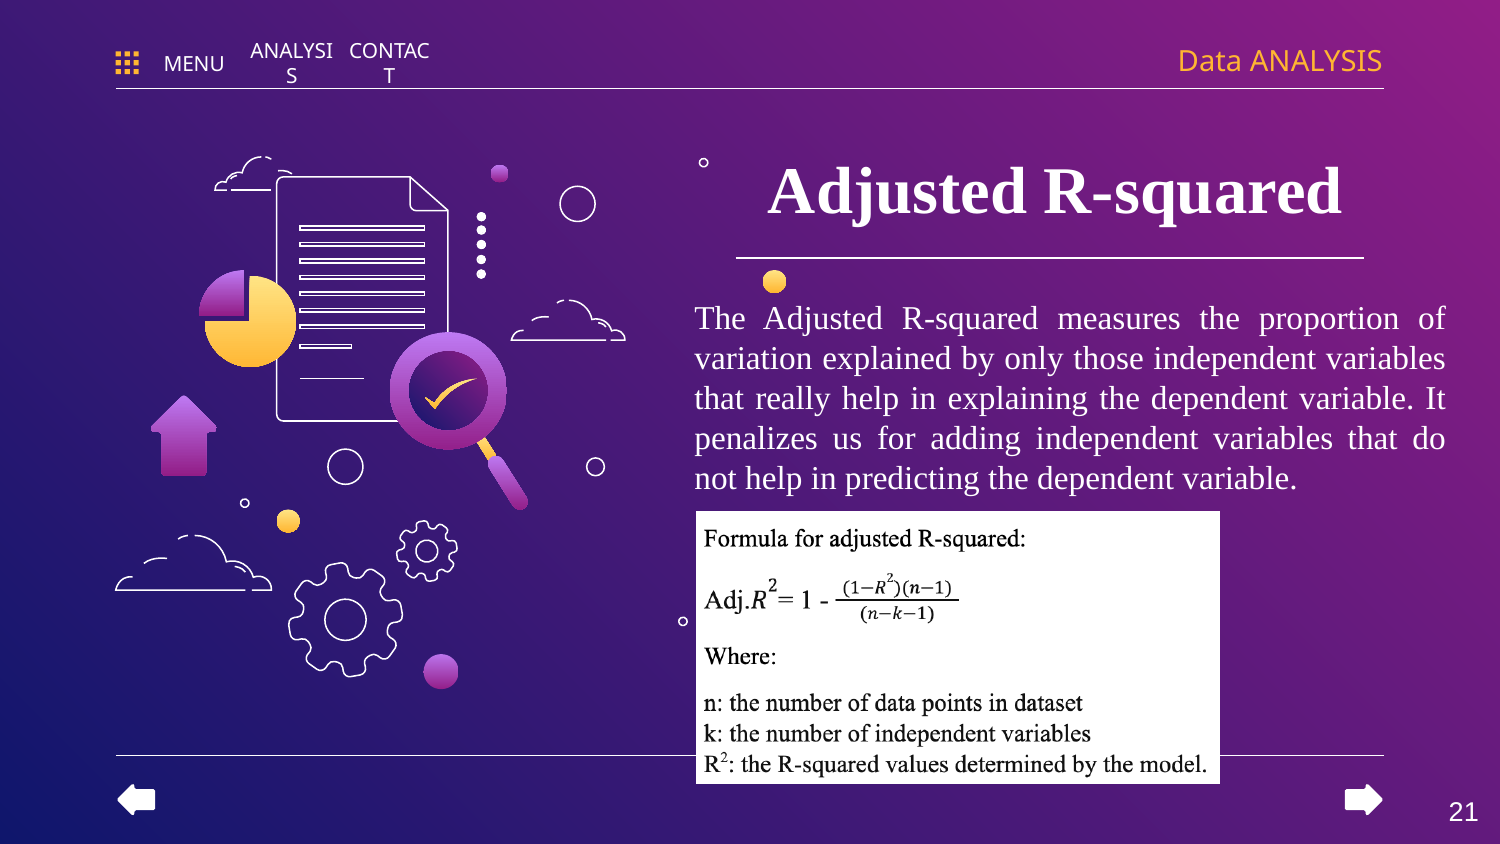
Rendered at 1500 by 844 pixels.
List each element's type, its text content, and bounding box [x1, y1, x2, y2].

text_box Data ANALYSIS [1158, 34, 1383, 85]
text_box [115, 50, 139, 75]
text_box ANALYSIS [248, 45, 335, 81]
text_box [117, 784, 156, 816]
title Adjusted R-squared [536, 119, 1500, 246]
text_box [1344, 784, 1383, 816]
picture [696, 511, 1220, 784]
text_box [115, 156, 626, 699]
text_box CONTACT [346, 45, 433, 81]
text_box [109, 45, 145, 81]
text_box MENU [151, 45, 237, 81]
subtitle The Adjusted R-squared measures the proportion of variation explained by only those independent variables that really help in explaining the dependent variable. It penalizes us for adding independent variables that do not help in predicting the dependent variable. [630, 281, 1463, 679]
slide_number ‹#› [1403, 779, 1494, 844]
text_box [763, 269, 786, 281]
